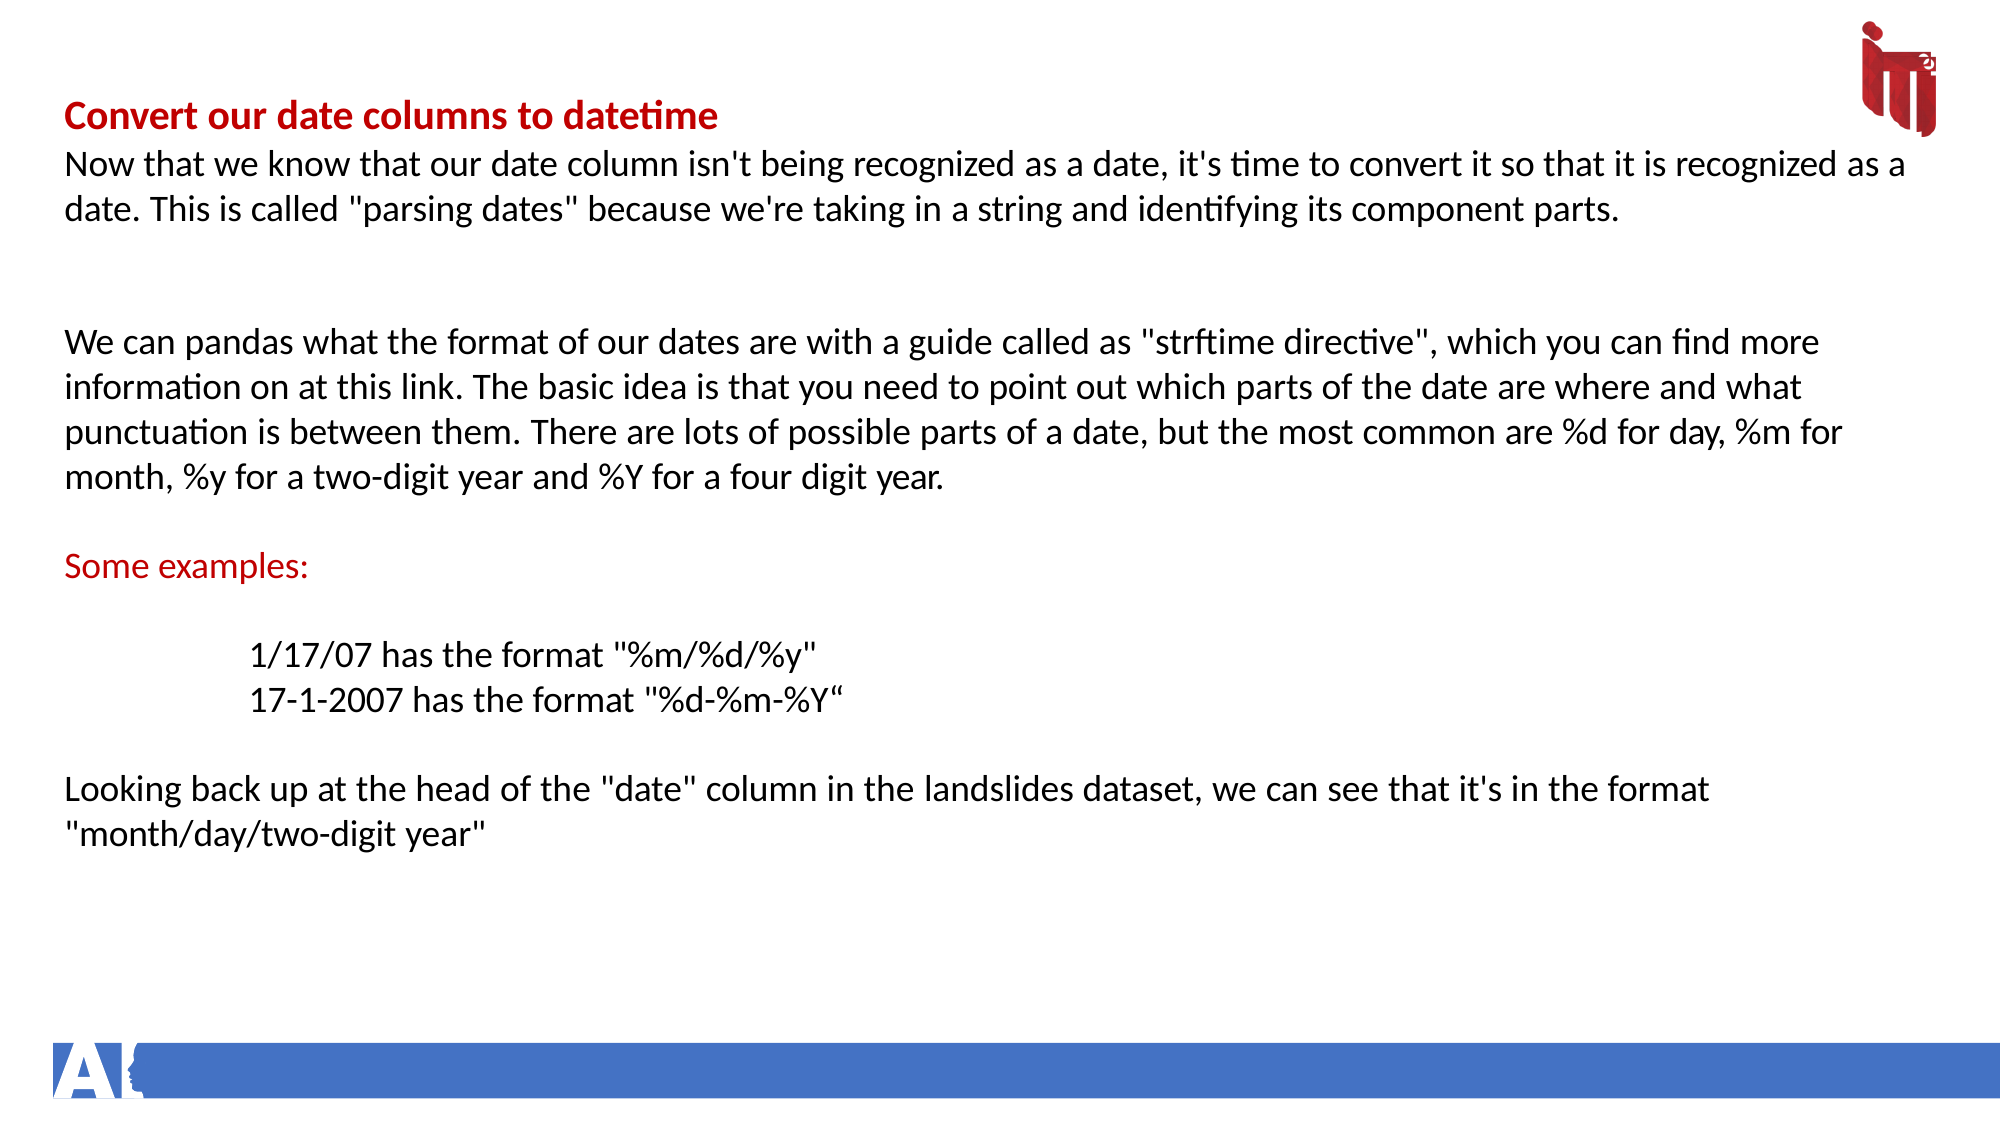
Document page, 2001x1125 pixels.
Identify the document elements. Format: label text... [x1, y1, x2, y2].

text_box Convert our date columns to datetime Now that we know that our date column isn't being recognized as a date, it's time to convert it so that it is recognized as a date. This is called "parsing dates" because we're taking in a string and identifying its component parts. [62, 86, 1921, 229]
text_box We can pandas what the format of our dates are with a guide called as "strftime directive", which you can find more information on at this link. The basic idea is that you need to point out which parts of the date are where and what punctuation is between them. There are lots of possible parts of a date, but the most common are %d for day, %m for month, %y for a two-digit year and %Y for a four digit year. Some examples: 1/17/07 has the format "%m/%d/%y" 17-1-2007 has the format "%d-%m-%Y“ Looking back up at the head of the "date" column in the landslides dataset, we can see that it's in the format "month/day/two-digit year" [62, 314, 1857, 855]
picture [1862, 21, 1936, 137]
